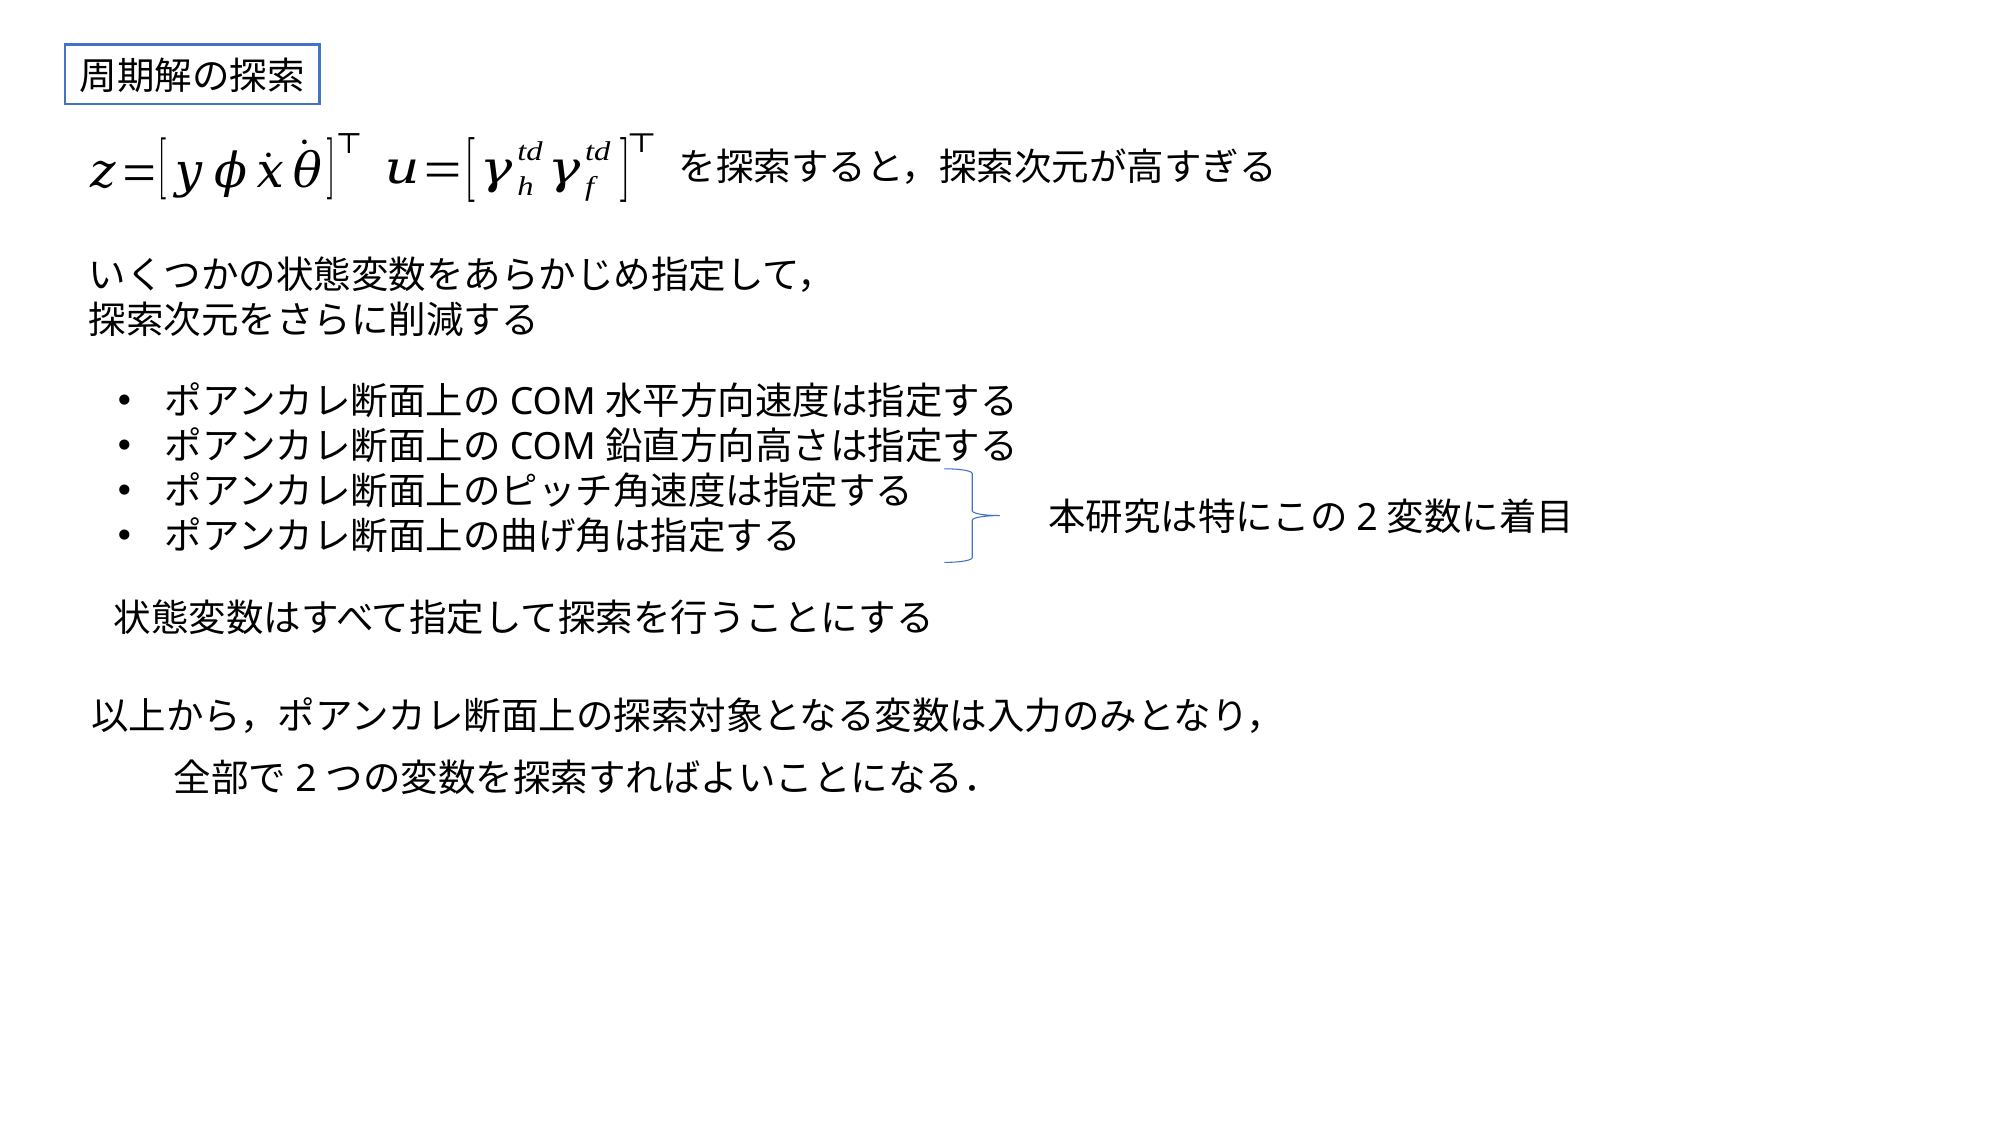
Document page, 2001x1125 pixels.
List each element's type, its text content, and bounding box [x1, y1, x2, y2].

text_box [944, 468, 1000, 563]
text_box を探索すると，探索次元が高すぎる [663, 135, 1292, 196]
text_box 周期解の探索 [64, 43, 321, 105]
text_box いくつかの状態変数をあらかじめ指定して， 探索次元をさらに削減する [74, 243, 851, 349]
text_box 本研究は特にこの2変数に着目 [1033, 485, 1590, 546]
